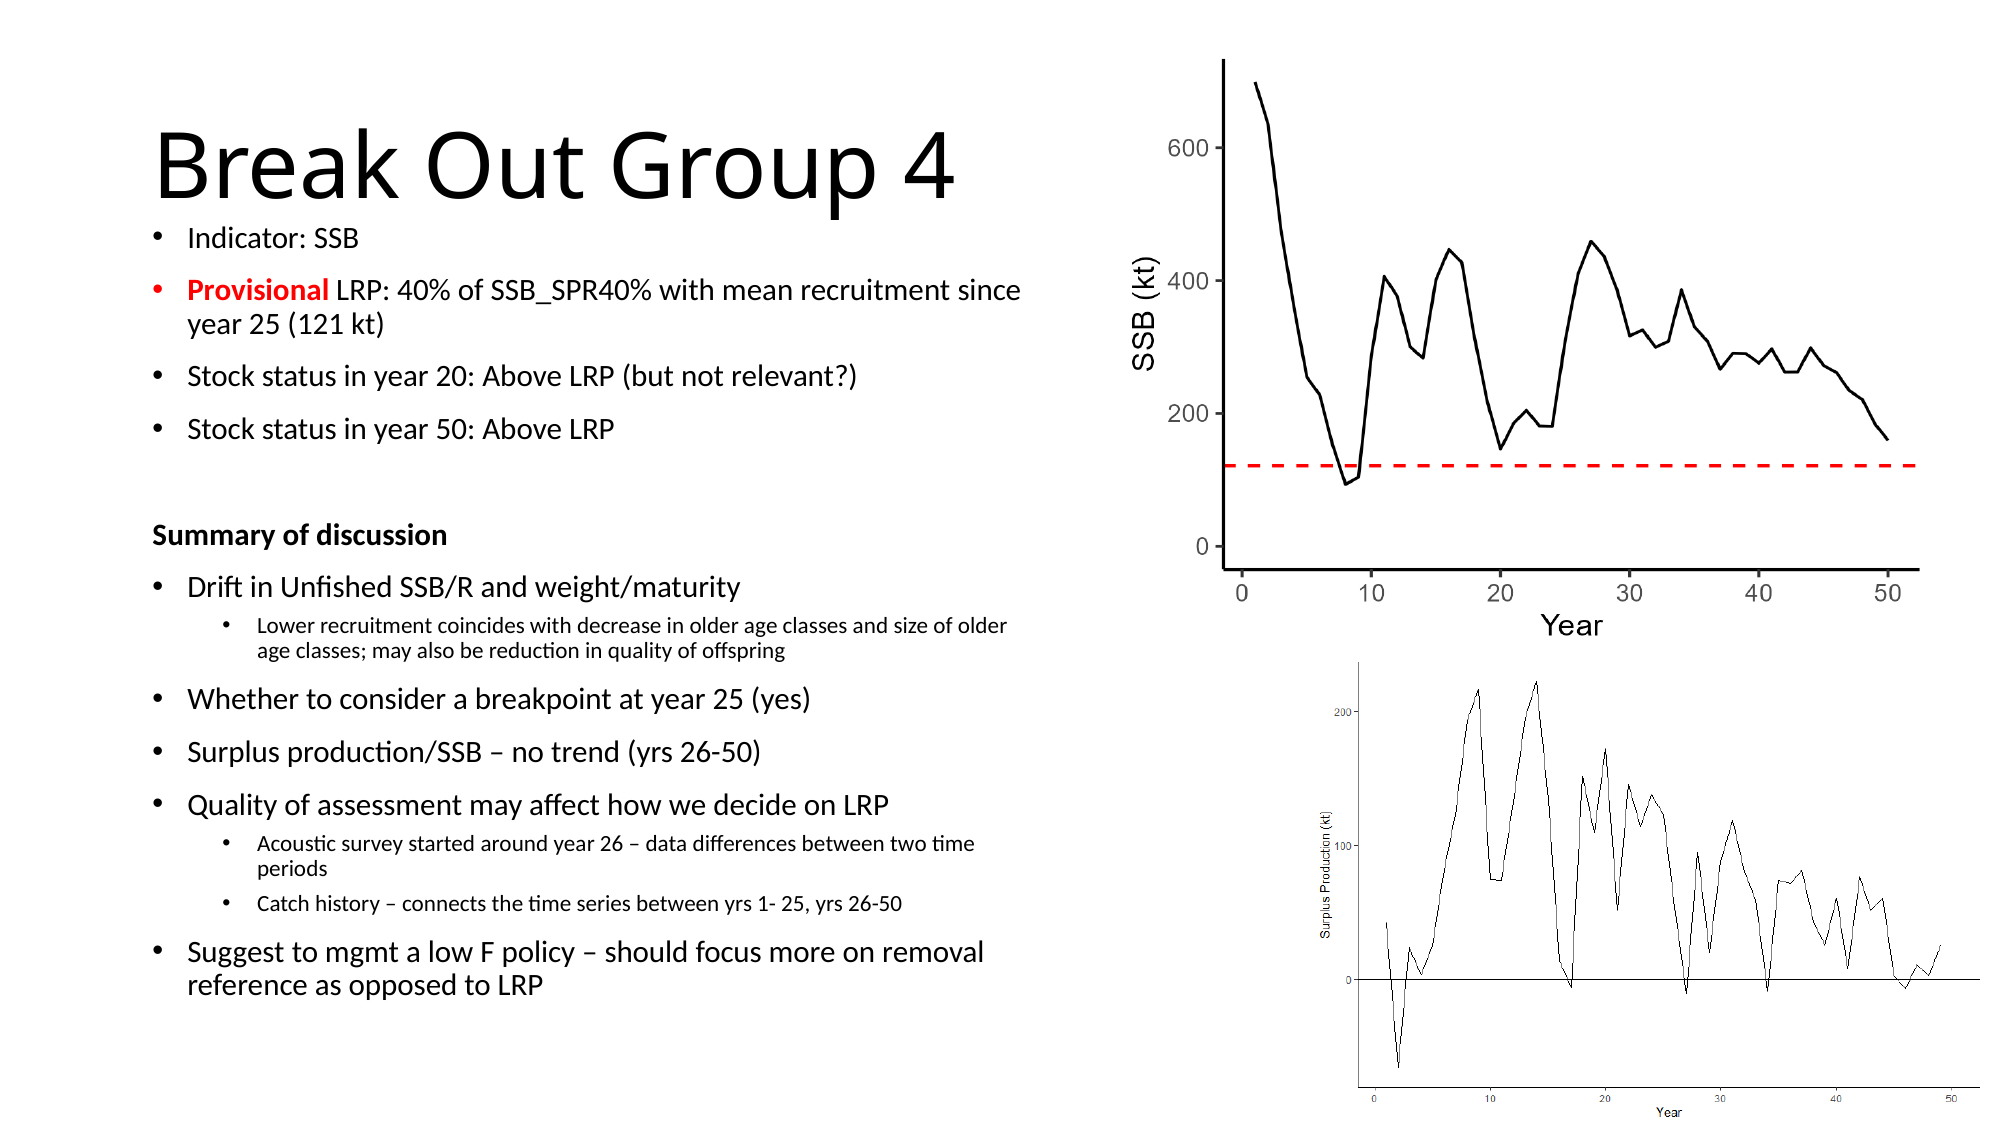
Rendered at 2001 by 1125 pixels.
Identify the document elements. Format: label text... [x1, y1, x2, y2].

picture [1116, 43, 1986, 1125]
list Indicator: SSB Provisional LRP: 40% of SSB_SPR40% with mean recruitment since year 25 (121 kt) Stock status in year 20: Above LRP (but not relevant?) Stock status in year 50: Above LRP Summary of discussion Drift in Unfished SSB/R and weight/maturity Lower recruitment coincides with decrease in older age classes and size of older age classes; may also be reduction in quality of offspring Whether to consider a breakpoint at year 25 (yes) Surplus production/SSB – no trend (yrs 26-50) Quality of assessment may affect how we decide on LRP Acoustic survey started around year 26 – data differences between two time periods Catch history – connects the time series between yrs 1- 25, yrs 26-50 Suggest to mgmt a low F policy – should focus more on removal reference as opposed to LRP [137, 214, 1058, 1014]
title Break Out Group 4 [137, 59, 1116, 278]
